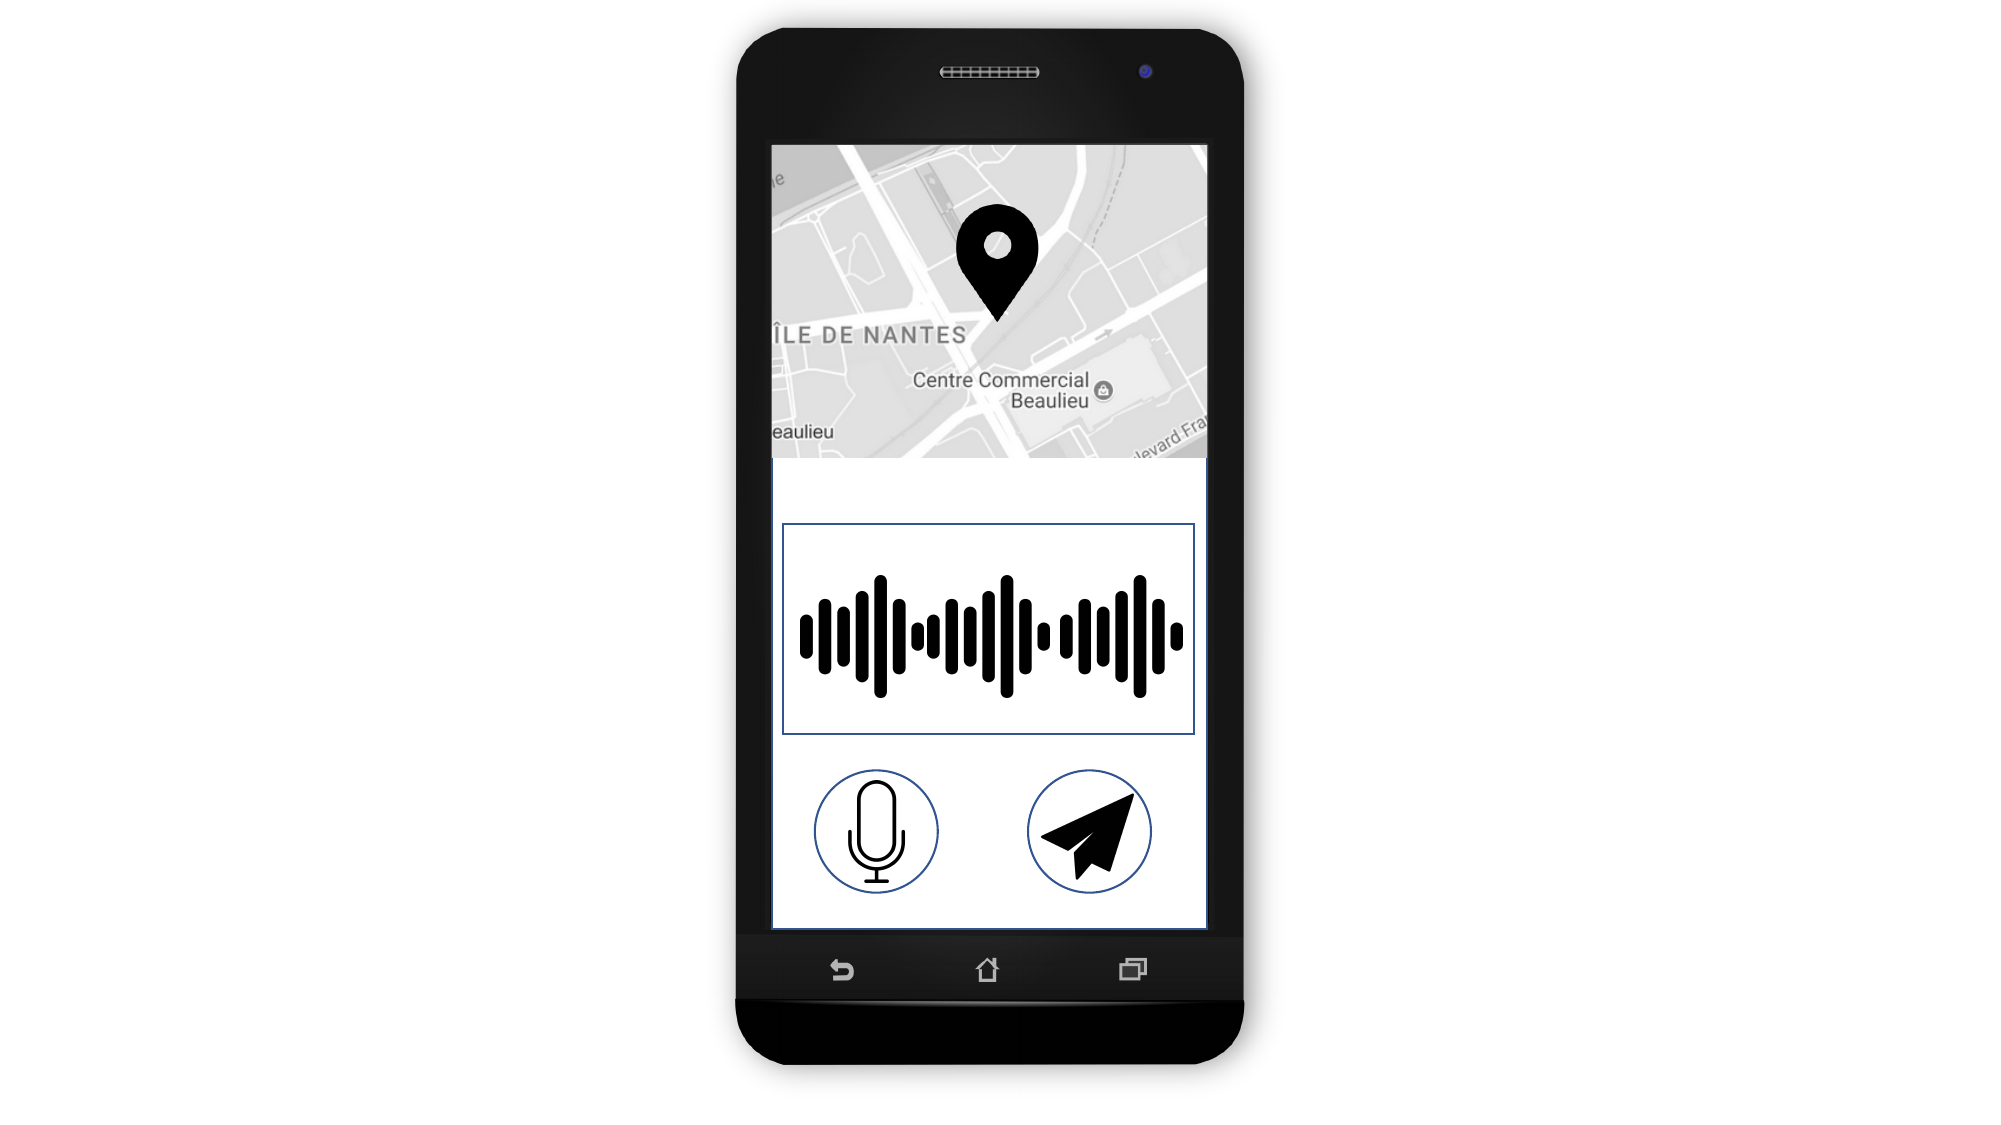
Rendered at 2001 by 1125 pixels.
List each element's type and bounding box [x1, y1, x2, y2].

text_box [800, 575, 1184, 698]
picture [575, 0, 1372, 1106]
